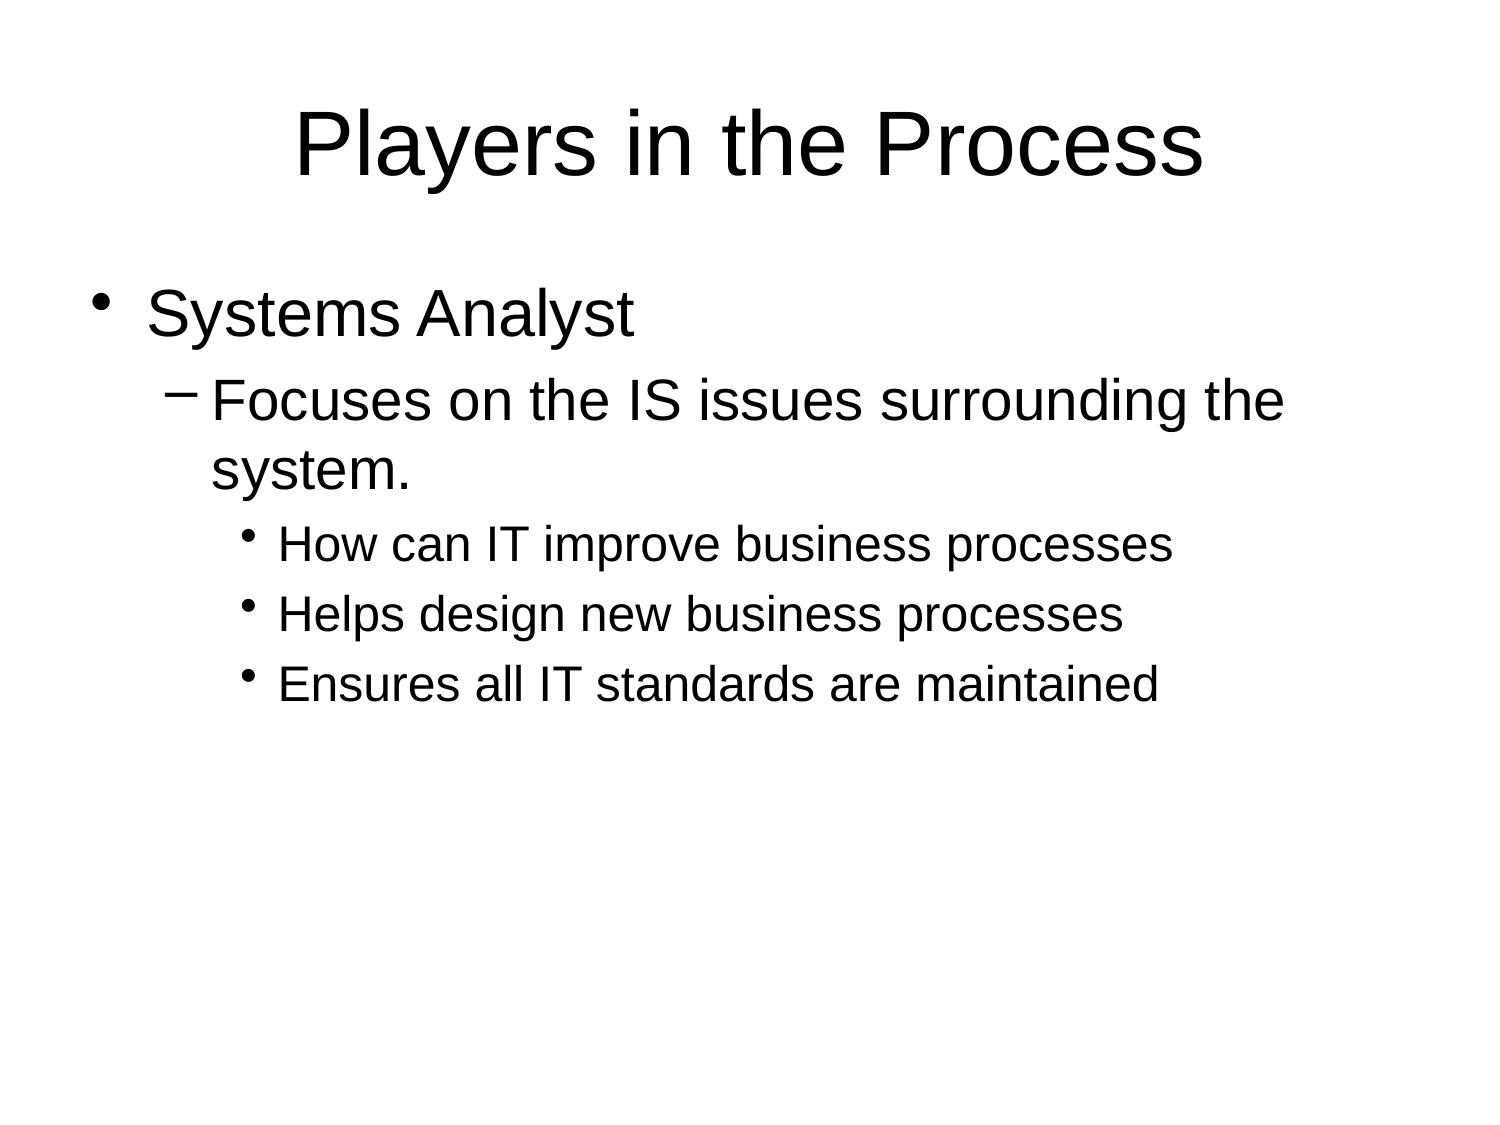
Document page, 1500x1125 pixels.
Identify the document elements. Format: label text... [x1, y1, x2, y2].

list Systems Analyst Focuses on the IS issues surrounding the system. How can IT improve business processes Helps design new business processes Ensures all IT standards are maintained [74, 262, 1426, 1006]
title Players in the Process [74, 44, 1426, 233]
